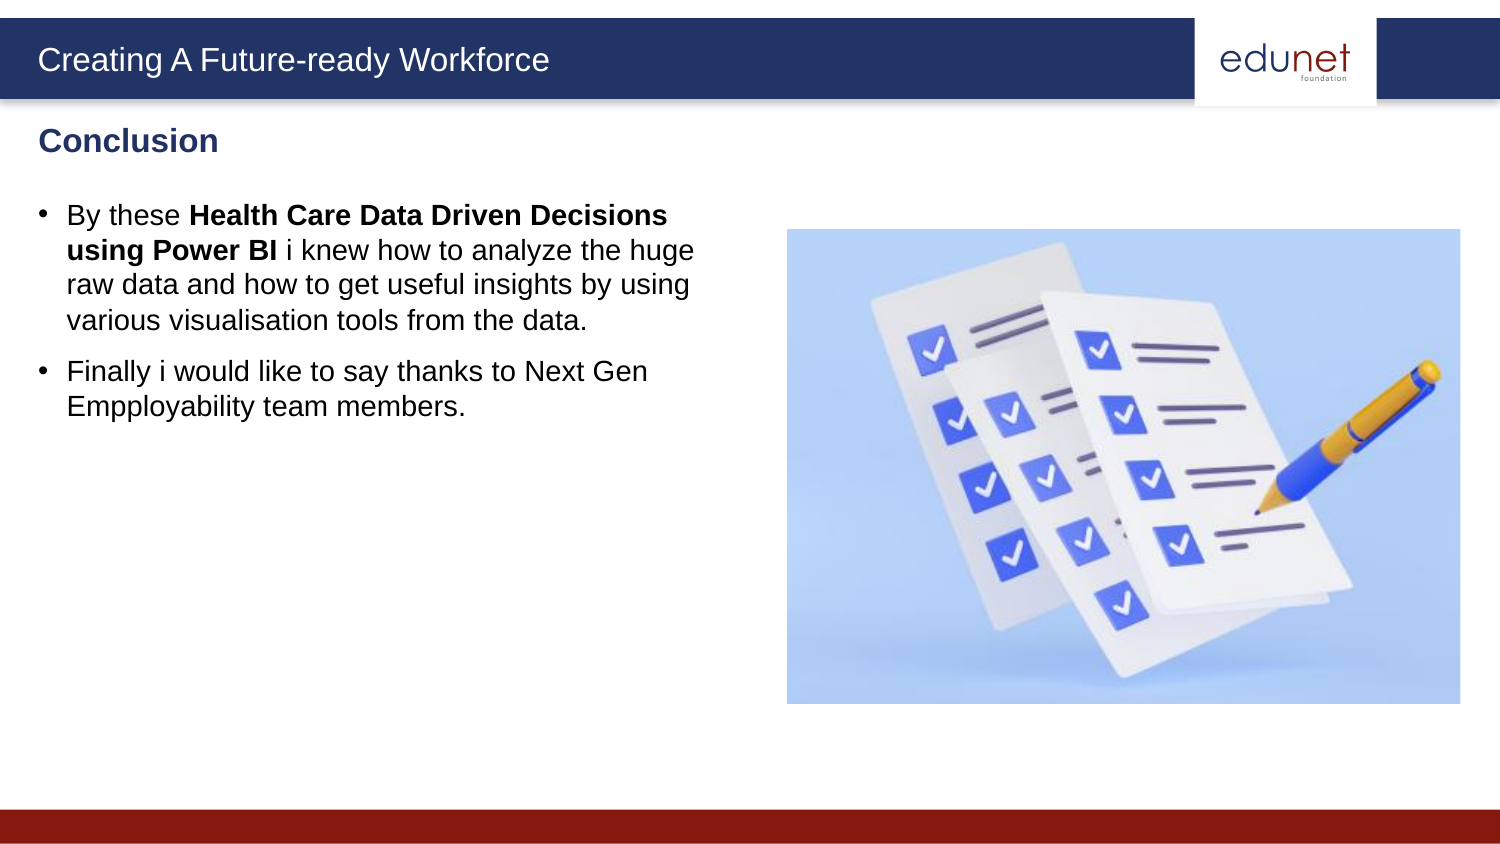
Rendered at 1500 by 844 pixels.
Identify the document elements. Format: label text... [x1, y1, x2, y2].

picture [1215, 38, 1356, 86]
text_box Conclusion [23, 112, 750, 167]
text_box By these Health Care Data Driven Decisions using Power BI i knew how to analyze the huge raw data and how to get useful insights by using various visualisation tools from the data. Finally i would like to say thanks to Next Gen Empployability team members. [23, 188, 753, 482]
picture [786, 229, 1461, 705]
